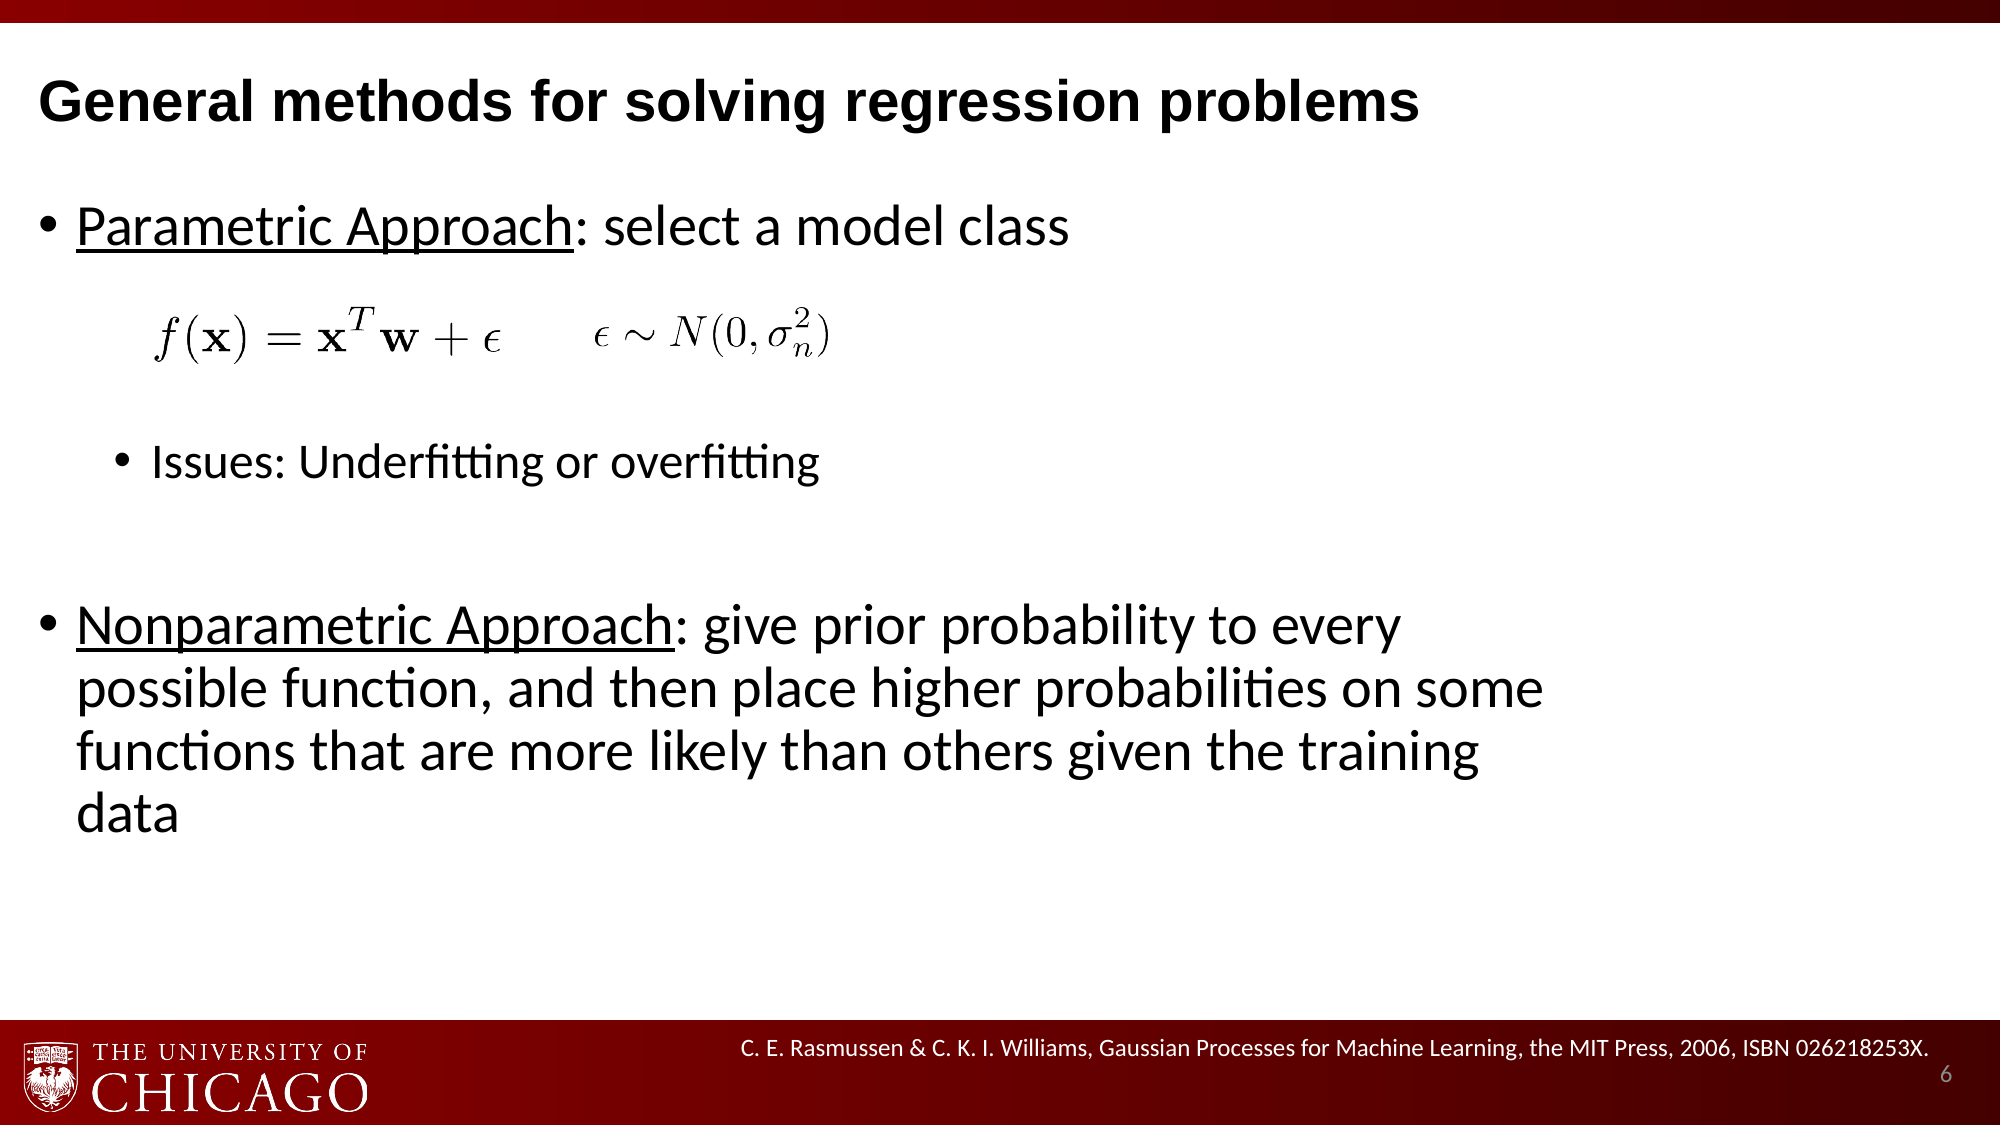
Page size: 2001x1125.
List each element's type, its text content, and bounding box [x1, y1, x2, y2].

text_box C. E. Rasmussen & C. K. I. Williams, Gaussian Processes for Machine Learning, the MIT Press, 2006, ISBN 026218253X. [726, 1024, 1959, 1069]
picture [594, 304, 831, 357]
slide_number 6 [1517, 1042, 1968, 1103]
text_box [0, 1020, 2000, 1125]
list Parametric Approach: select a model class Issues: Underfitting or overfitting Nonparametric Approach: give prior probability to every possible function, and then place higher probabilities on some functions that are more likely than others given the training data [23, 187, 1563, 1012]
text_box General methods for solving regression problems [23, 55, 1704, 141]
picture [154, 304, 504, 364]
text_box [0, 0, 2000, 23]
picture [23, 1042, 367, 1112]
